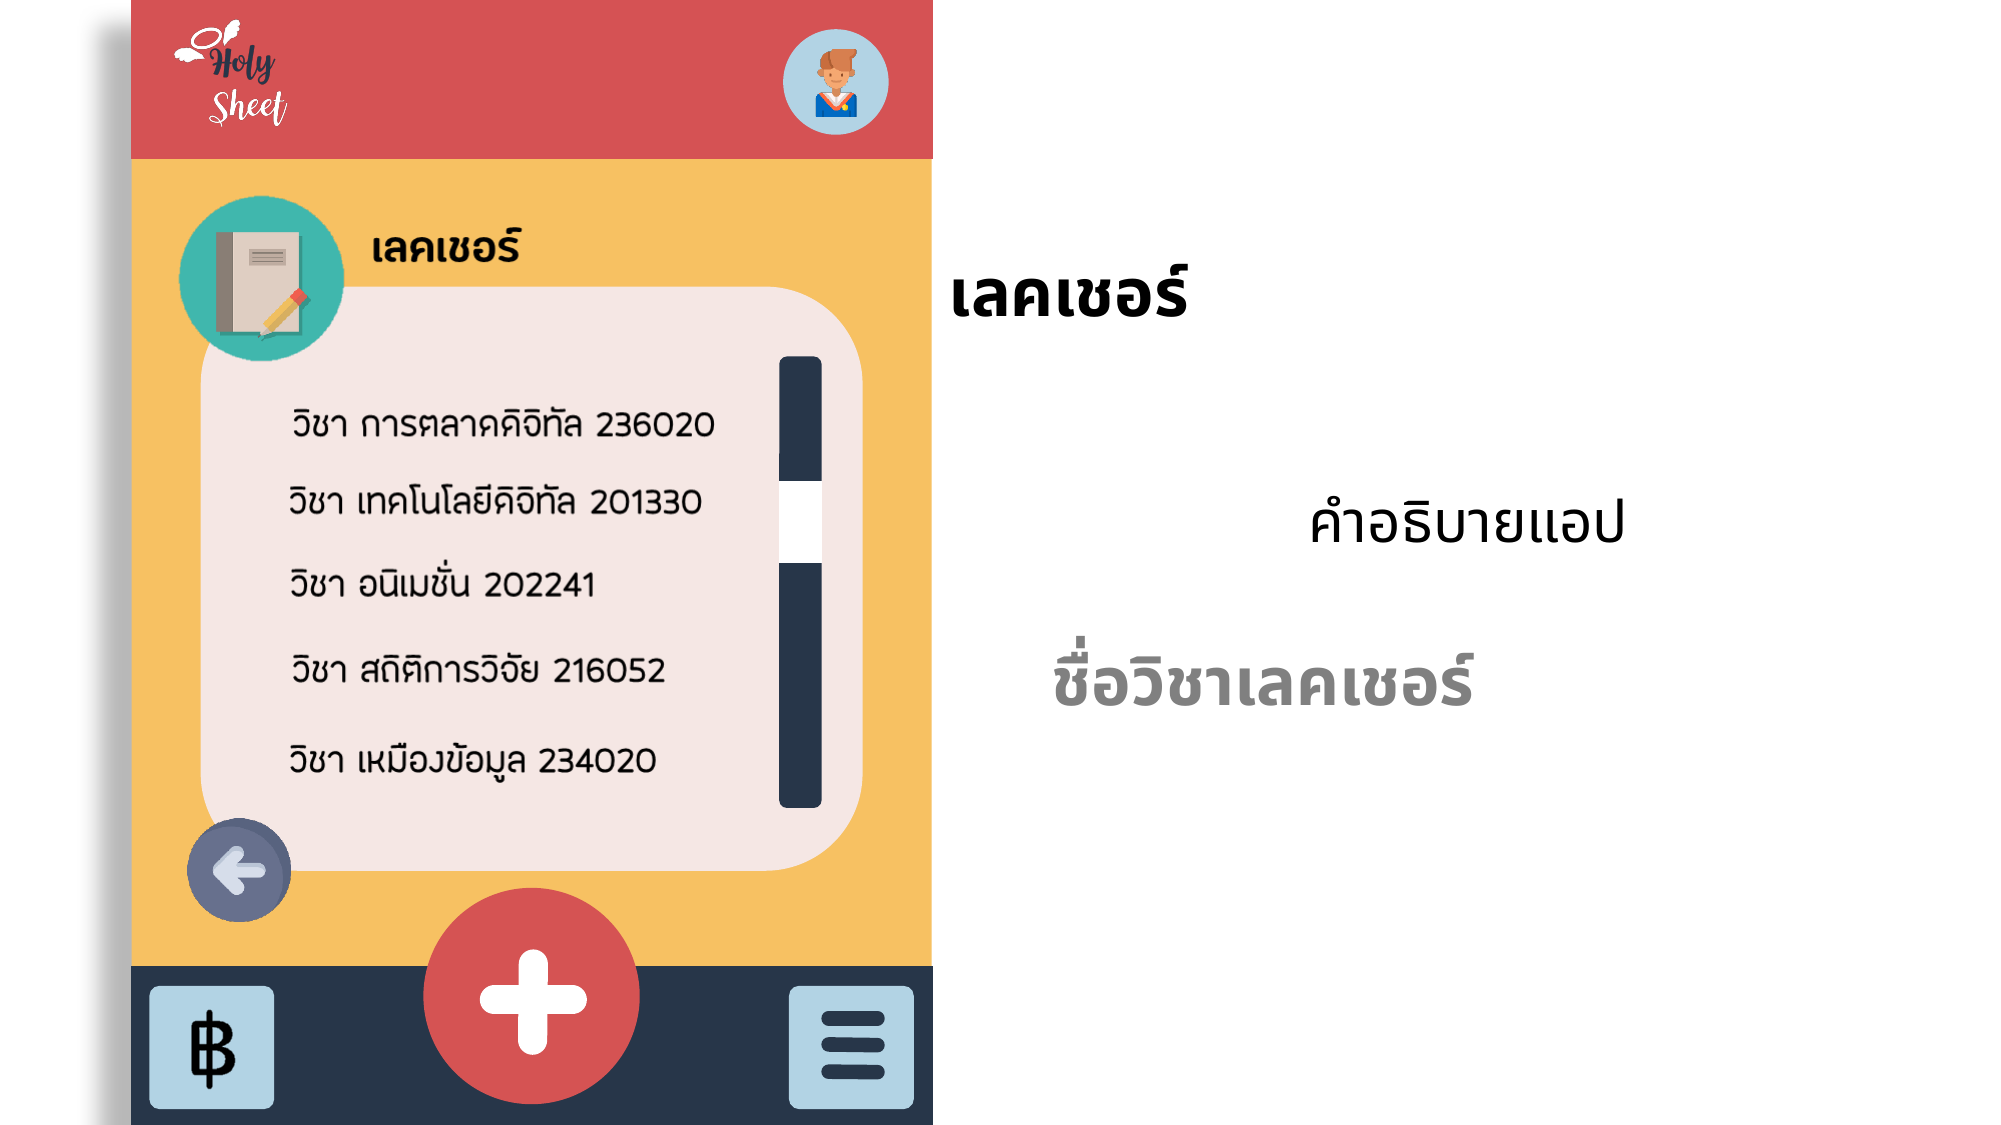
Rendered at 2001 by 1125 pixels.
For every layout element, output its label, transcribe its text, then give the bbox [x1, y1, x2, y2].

text_box เลคเชอร์ [933, 242, 1204, 338]
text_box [131, 0, 932, 1125]
text_box คำอธิบายแอป [1293, 476, 1643, 562]
text_box ชื่อวิชาเลคเชอร์ [1036, 631, 1490, 727]
